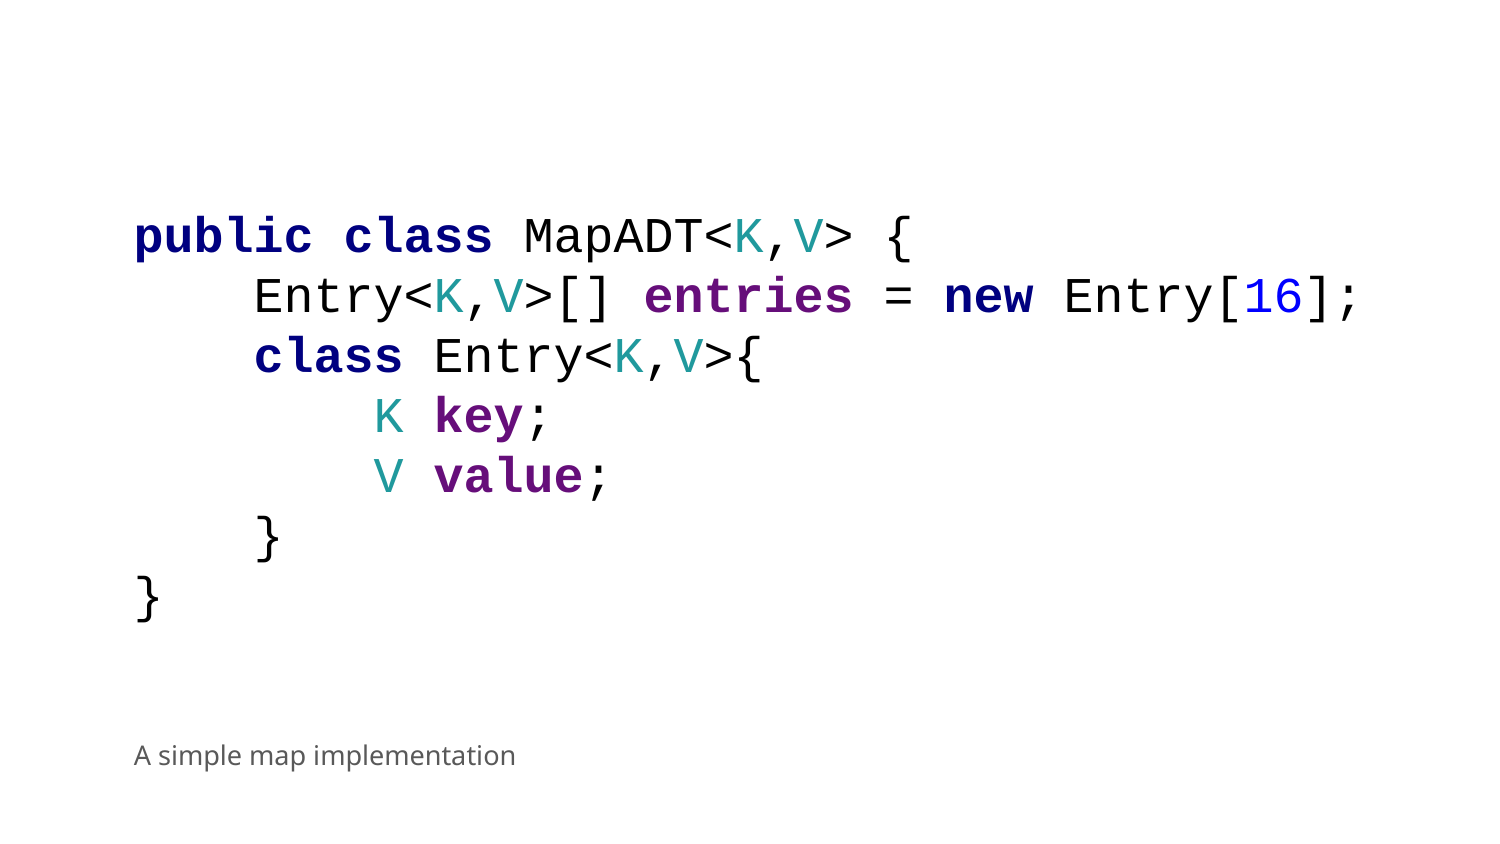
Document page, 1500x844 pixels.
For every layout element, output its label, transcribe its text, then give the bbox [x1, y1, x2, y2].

list A simple map implementation [118, 717, 1382, 793]
text_box public class MapADT<K,V> { Entry<K,V>[] entries = new Entry[16]; class Entry<K,V>{ K key; V value; } } [118, 195, 1418, 631]
